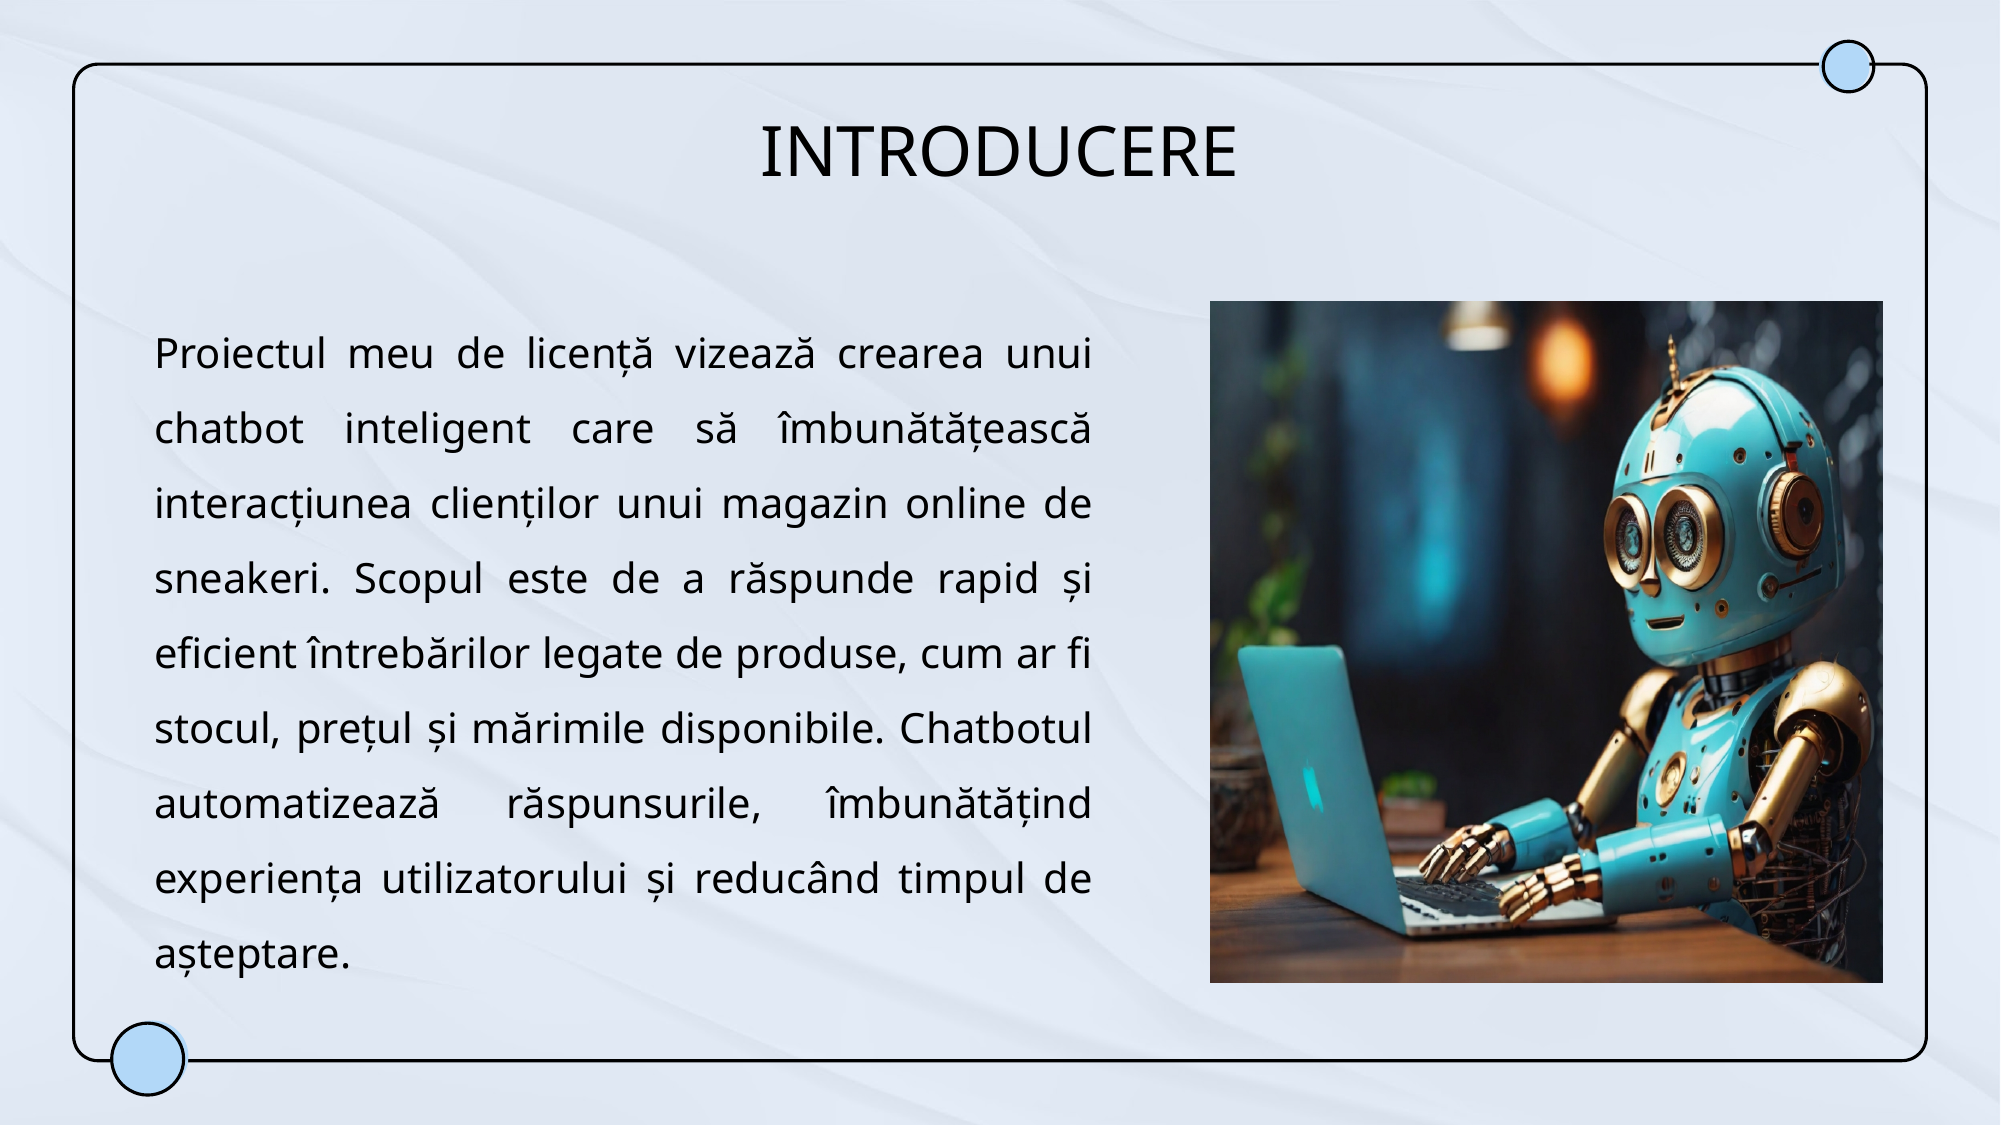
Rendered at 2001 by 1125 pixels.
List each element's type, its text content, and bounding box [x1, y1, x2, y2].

picture [0, 0, 2001, 1125]
title INTRODUCERE [166, 91, 1834, 234]
text_box Proiectul meu de licență vizează crearea unui chatbot inteligent care să îmbunătățească interacțiunea clienților unui magazin online de sneakeri. Scopul este de a răspunde rapid și eficient întrebărilor legate de produse, cum ar fi stocul, prețul și mărimile disponibile. Chatbotul automatizează răspunsurile, îmbunătățind experiența utilizatorului și reducând timpul de așteptare. [139, 294, 1109, 985]
